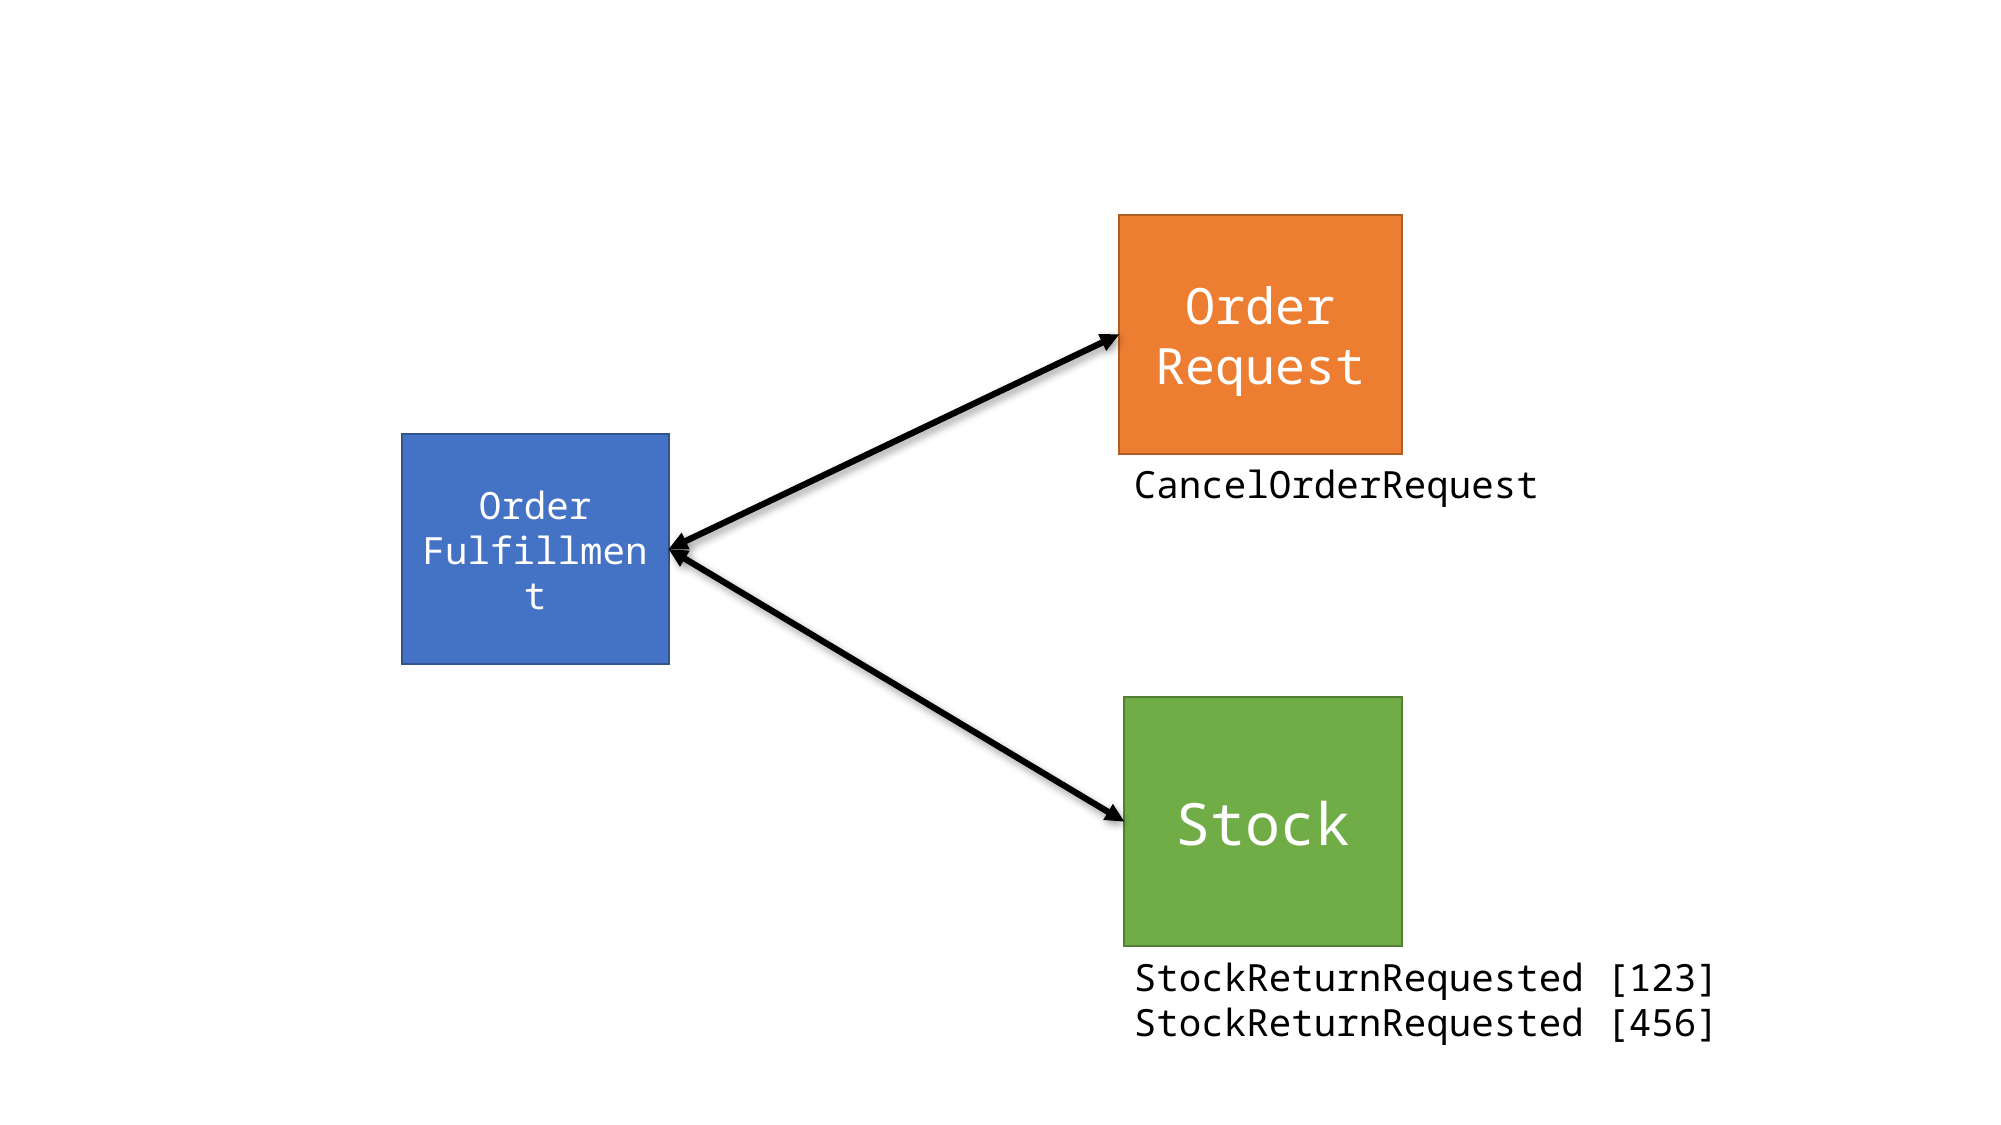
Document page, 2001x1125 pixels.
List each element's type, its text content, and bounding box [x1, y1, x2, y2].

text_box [668, 334, 1120, 549]
text_box CancelOrderRequest [1120, 454, 1743, 514]
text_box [668, 549, 1125, 822]
text_box Order Request [1118, 214, 1403, 454]
text_box StockReturnRequested [123] StockReturnRequested [456] [1119, 946, 1743, 1051]
text_box Order Fulfillment [401, 433, 668, 665]
text_box Stock [1123, 696, 1403, 946]
